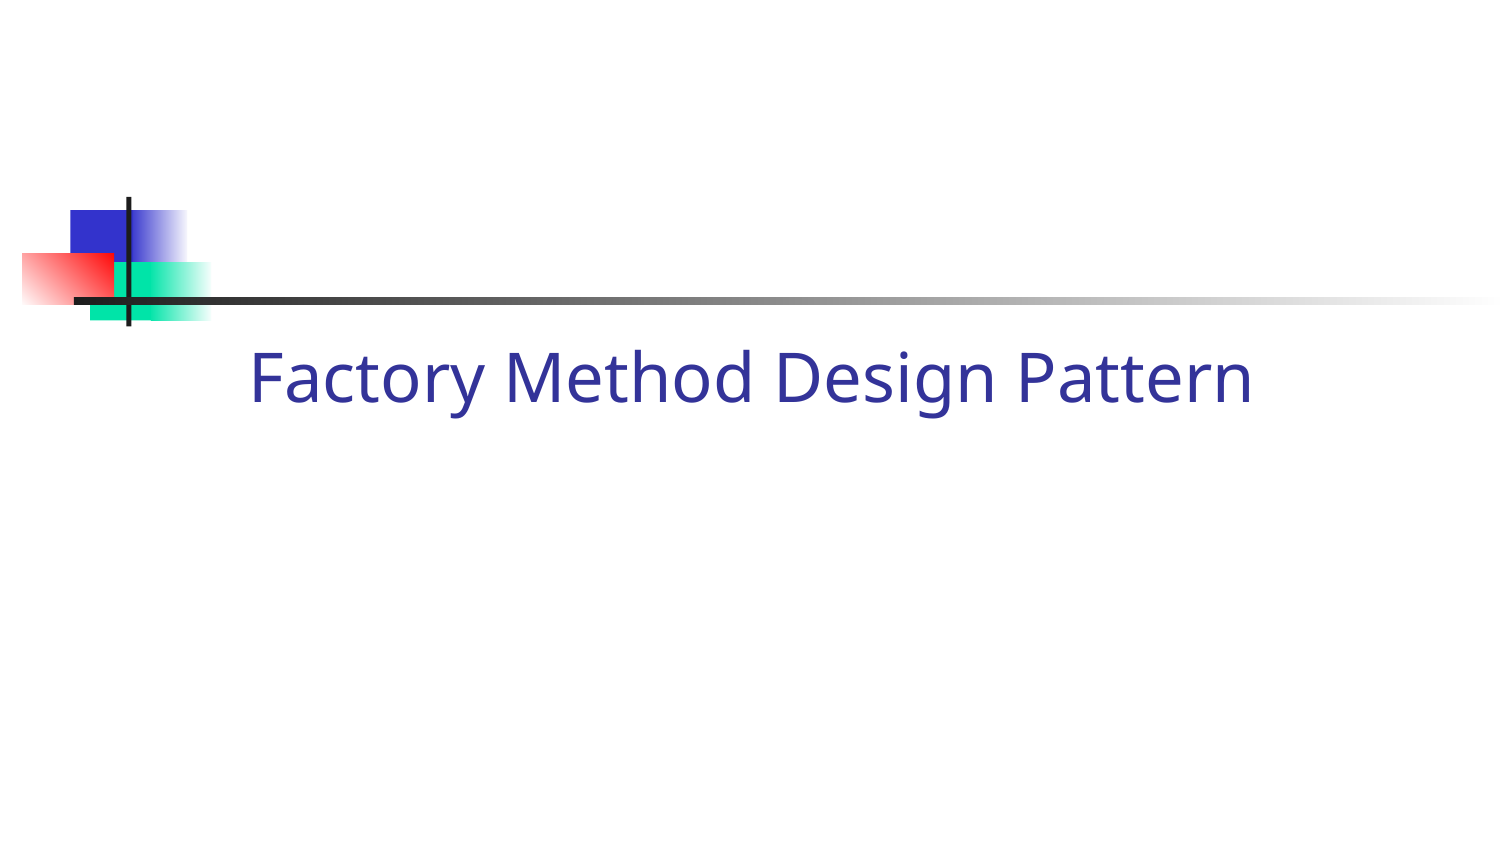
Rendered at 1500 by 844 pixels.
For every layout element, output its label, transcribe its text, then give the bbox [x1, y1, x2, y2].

subtitle Factory Method Design Pattern [237, 328, 1288, 544]
